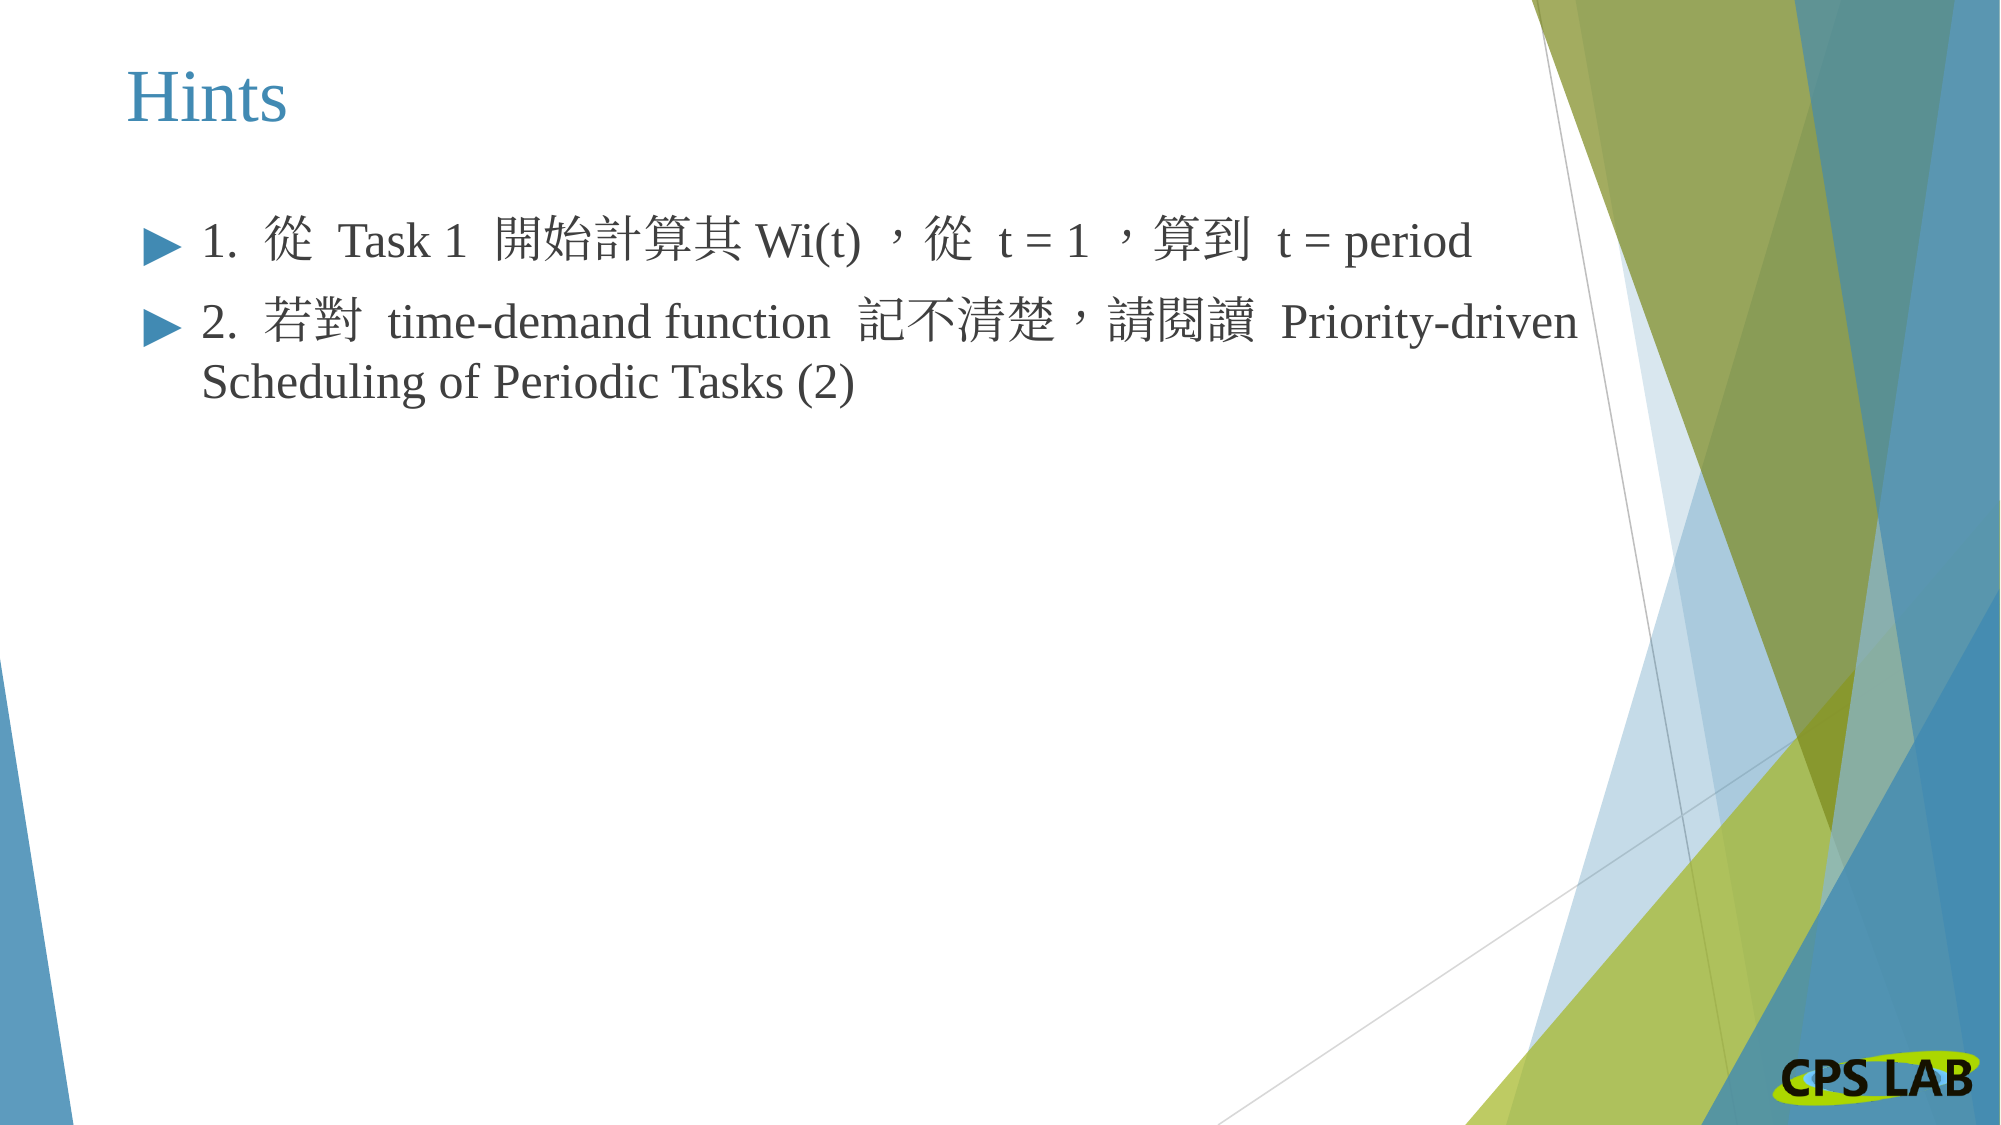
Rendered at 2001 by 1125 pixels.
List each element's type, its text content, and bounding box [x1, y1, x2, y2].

title Hints [111, 38, 1773, 166]
list 1. 從 Task 1 開始計算其Wi(t)，從 t = 1，算到 t = period 2. 若對 time-demand function 記不清楚，請閱讀 Priority-driven Scheduling of Periodic Tasks (2) [111, 200, 1773, 1013]
picture [1772, 1050, 1980, 1106]
